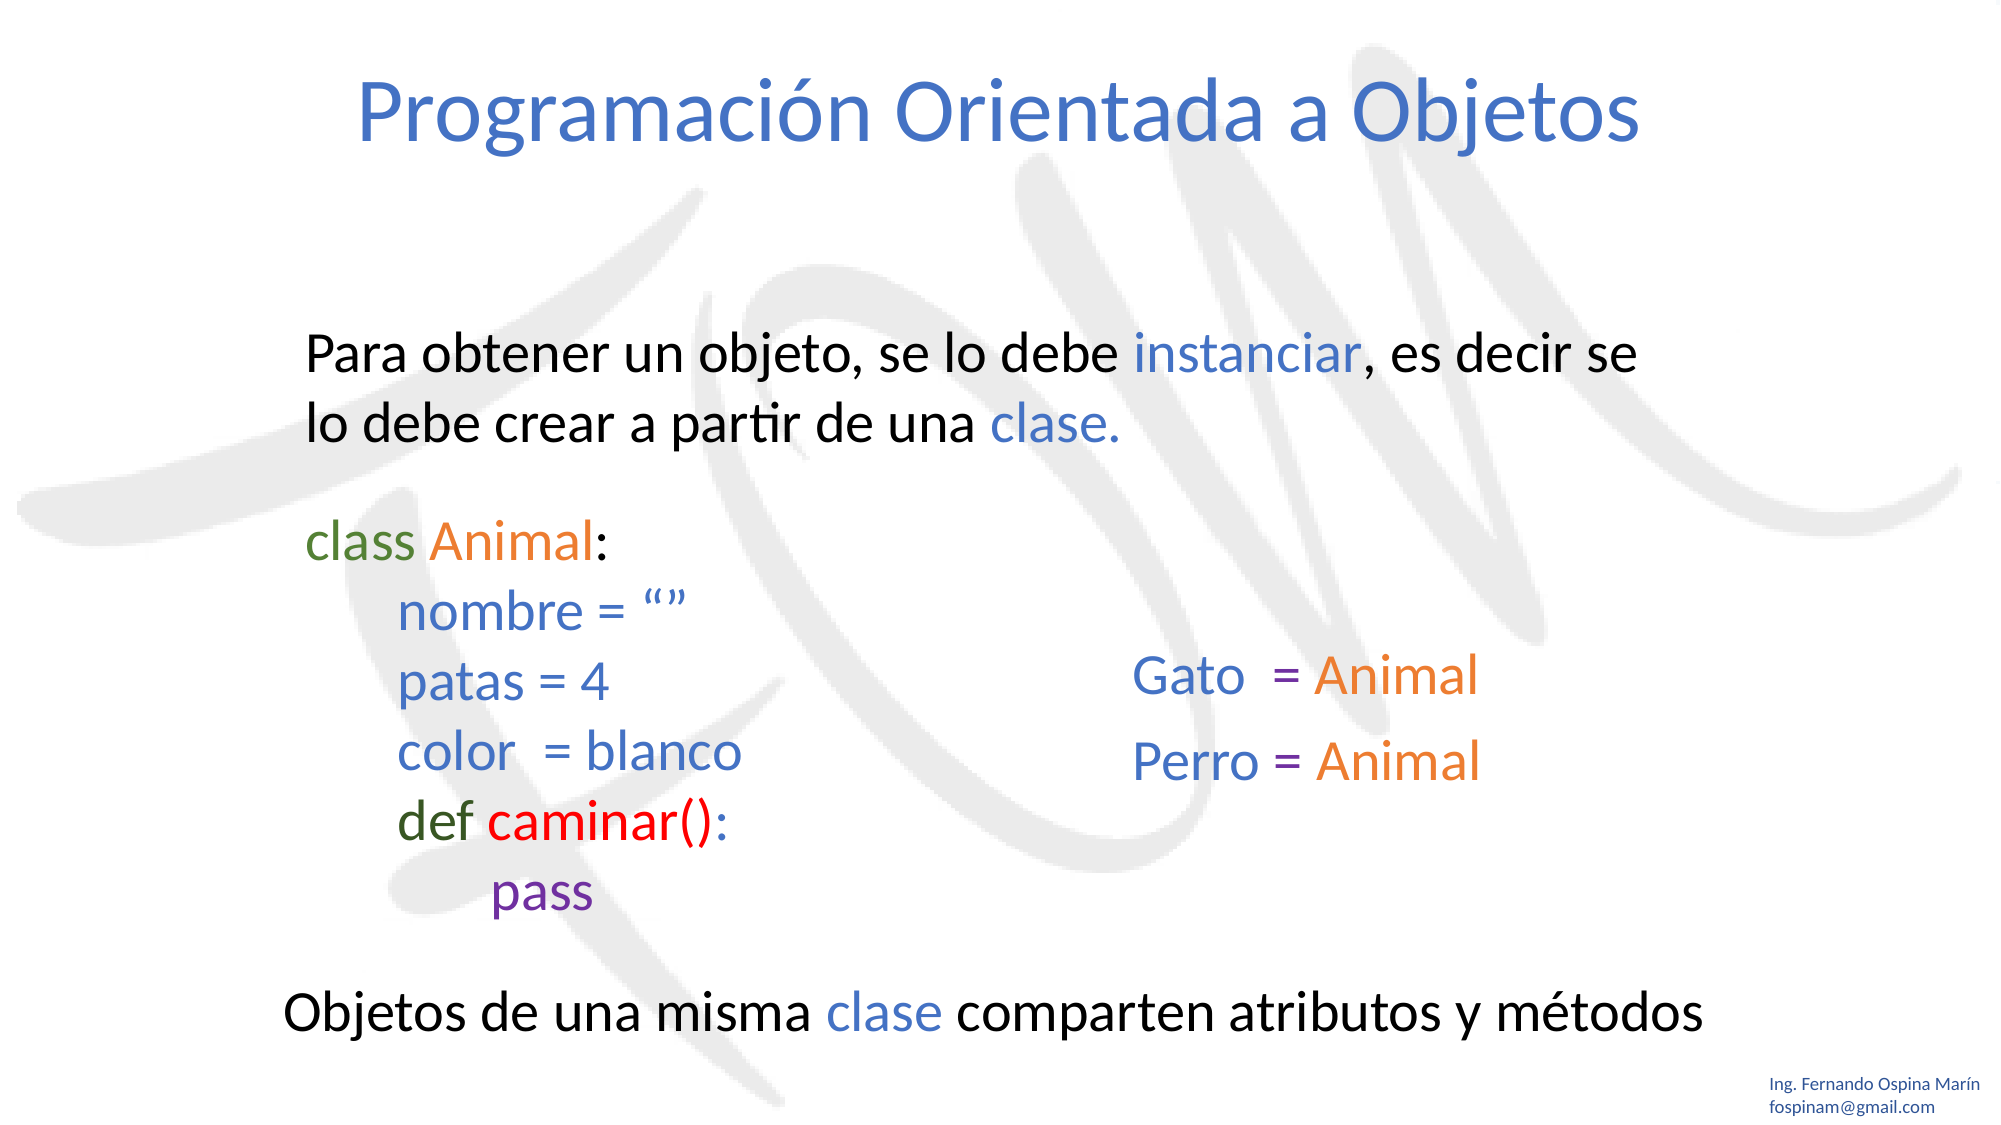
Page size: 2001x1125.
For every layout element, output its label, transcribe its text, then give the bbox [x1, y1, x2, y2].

text_box Objetos de una misma clase comparten atributos y métodos [268, 965, 1732, 1051]
text_box Ing. Fernando Ospina Marín fospinam@gmail.com [1754, 1064, 2000, 1125]
text_box Para obtener un objeto, se lo debe instanciar, es decir se lo debe crear a partir de una clase. [290, 306, 1665, 462]
text_box Programación Orientada a Objetos [335, 42, 1665, 168]
text_box Perro = Animal [1117, 714, 1620, 800]
text_box class Animal: nombre = “” patas = 4 color = blanco def caminar(): pass [290, 494, 793, 930]
text_box Gato = Animal [1117, 628, 1620, 714]
